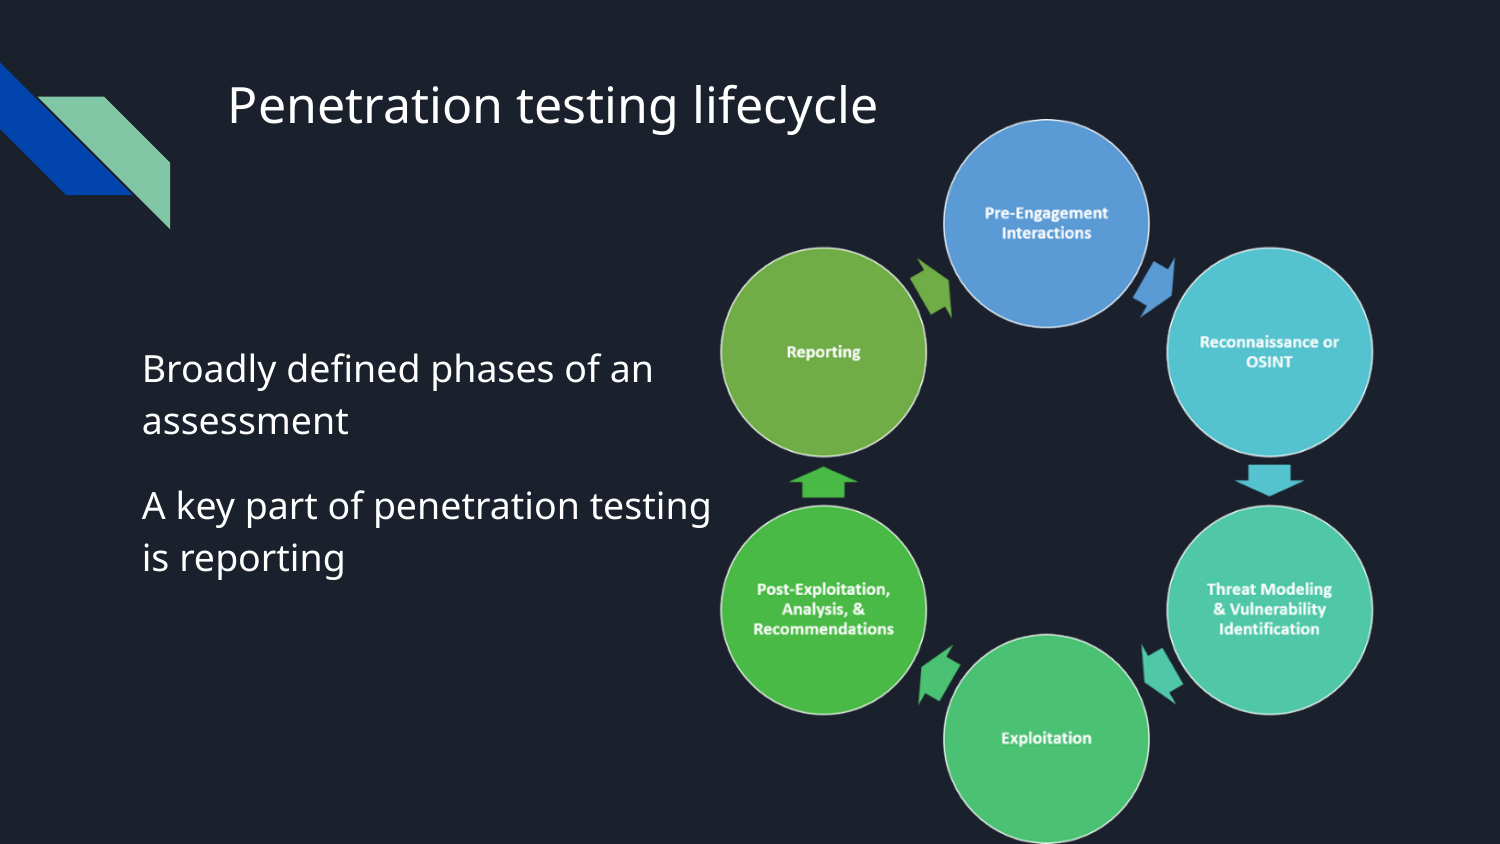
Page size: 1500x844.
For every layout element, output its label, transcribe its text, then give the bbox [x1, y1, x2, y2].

picture [407, 119, 1500, 844]
list Broadly defined phases of an assessment A key part of penetration testing is reporting [126, 323, 402, 720]
title Penetration testing lifecycle [212, 58, 1096, 237]
